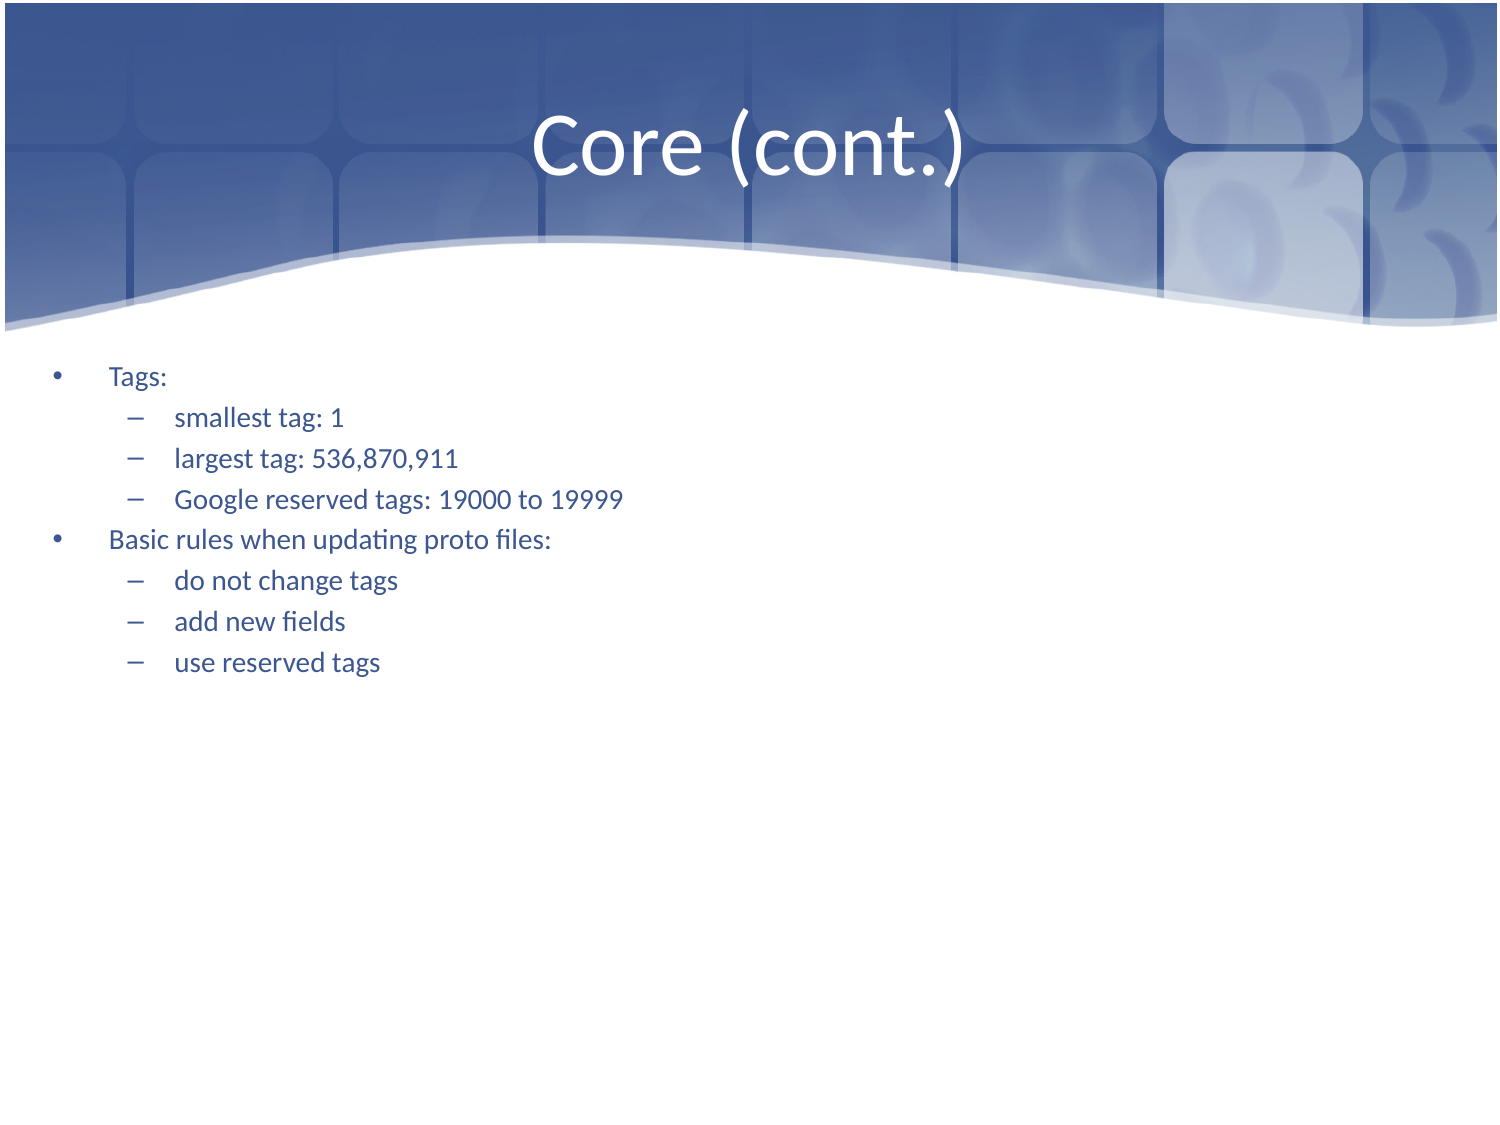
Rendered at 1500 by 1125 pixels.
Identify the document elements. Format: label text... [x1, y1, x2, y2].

title Core (cont.) [74, 44, 1426, 233]
list Tags: smallest tag: 1 largest tag: 536,870,911 Google reserved tags: 19000 to 19999 Basic rules when updating proto files: do not change tags add new fields use reserved tags [37, 349, 1463, 751]
picture [0, 0, 1500, 1125]
